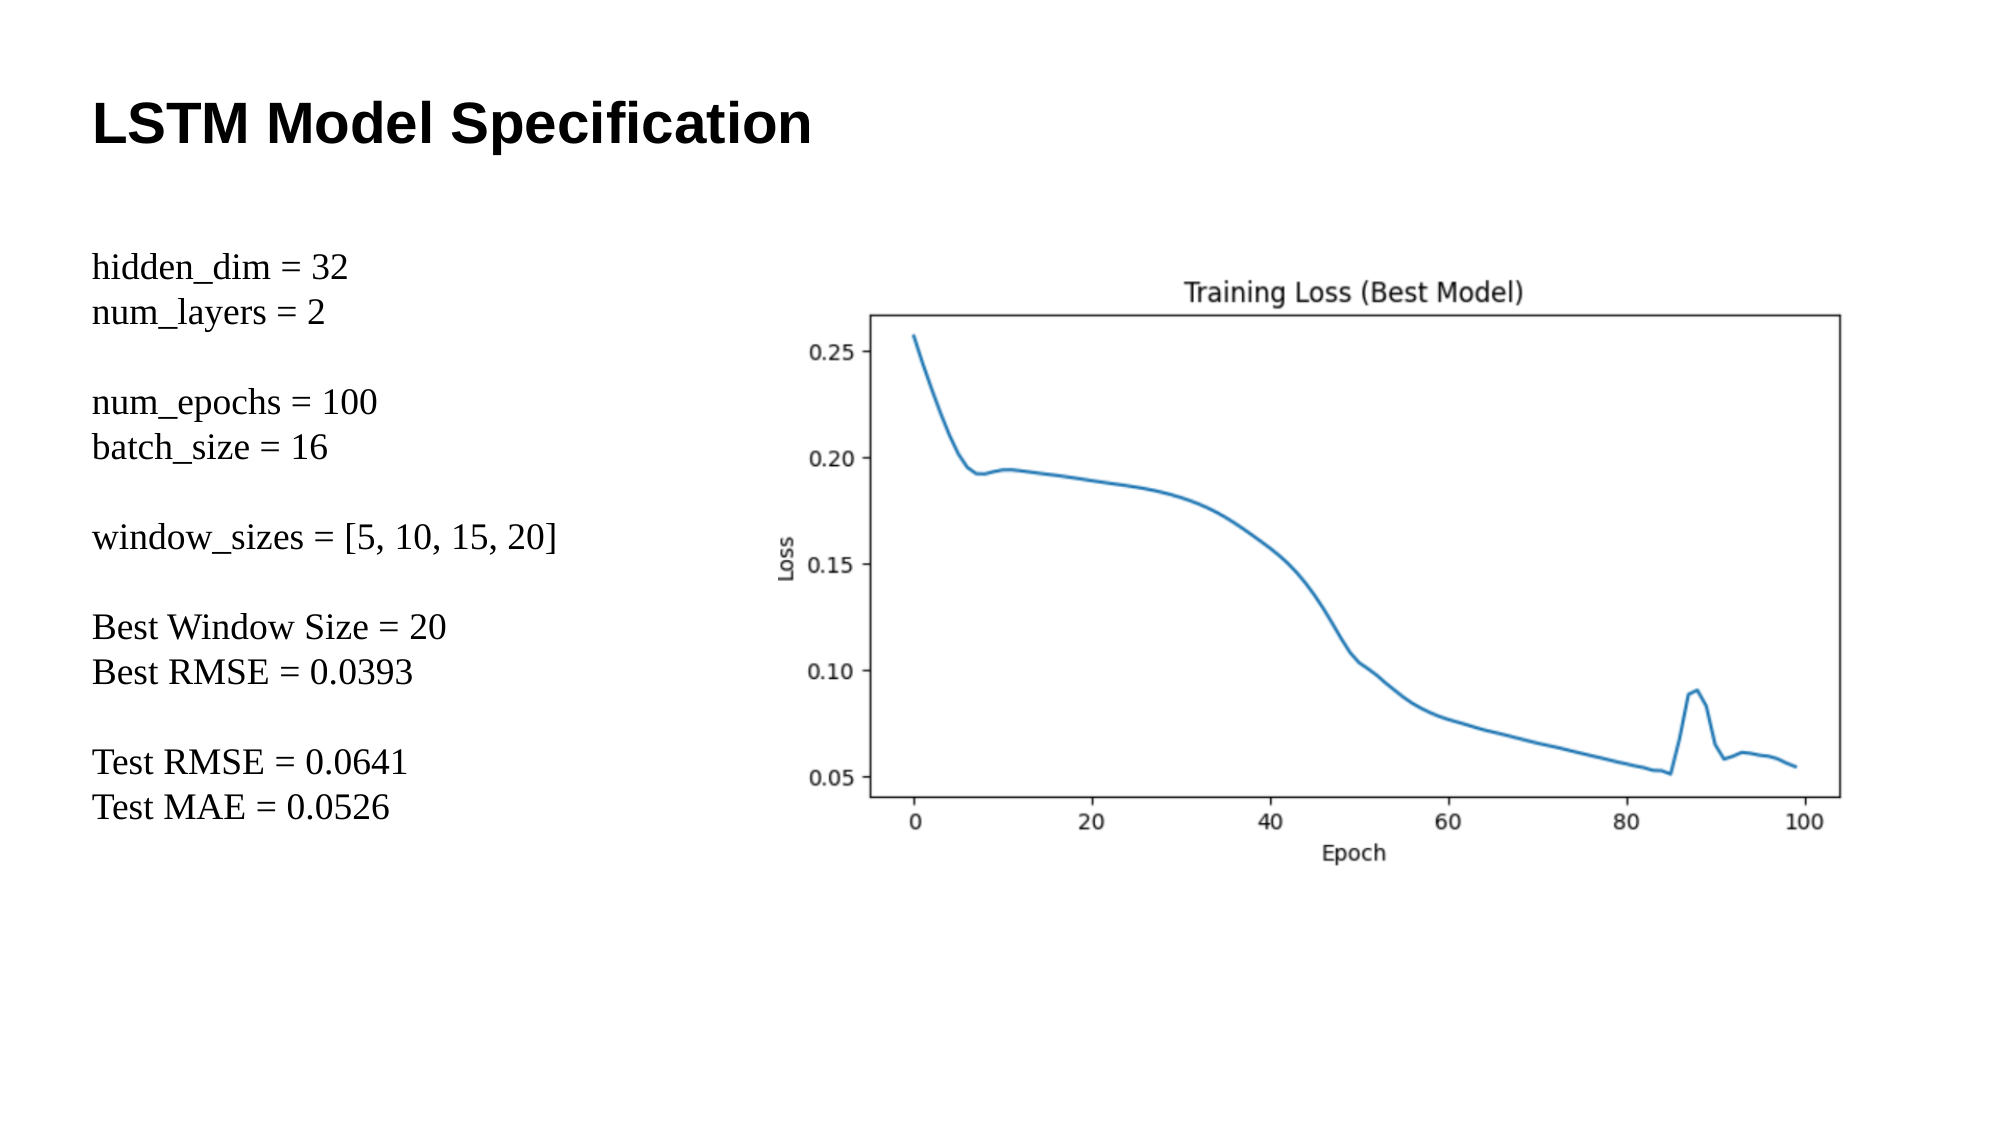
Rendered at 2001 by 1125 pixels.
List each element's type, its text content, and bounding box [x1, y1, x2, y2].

title LSTM Model Specification [77, 52, 1918, 164]
picture [777, 274, 1880, 870]
text_box hidden_dim = 32 num_layers = 2 num_epochs = 100 batch_size = 16 window_sizes = [5, 10, 15, 20] Best Window Size = 20 Best RMSE = 0.0393 Test RMSE = 0.0641 Test MAE = 0.0526 [77, 234, 707, 835]
